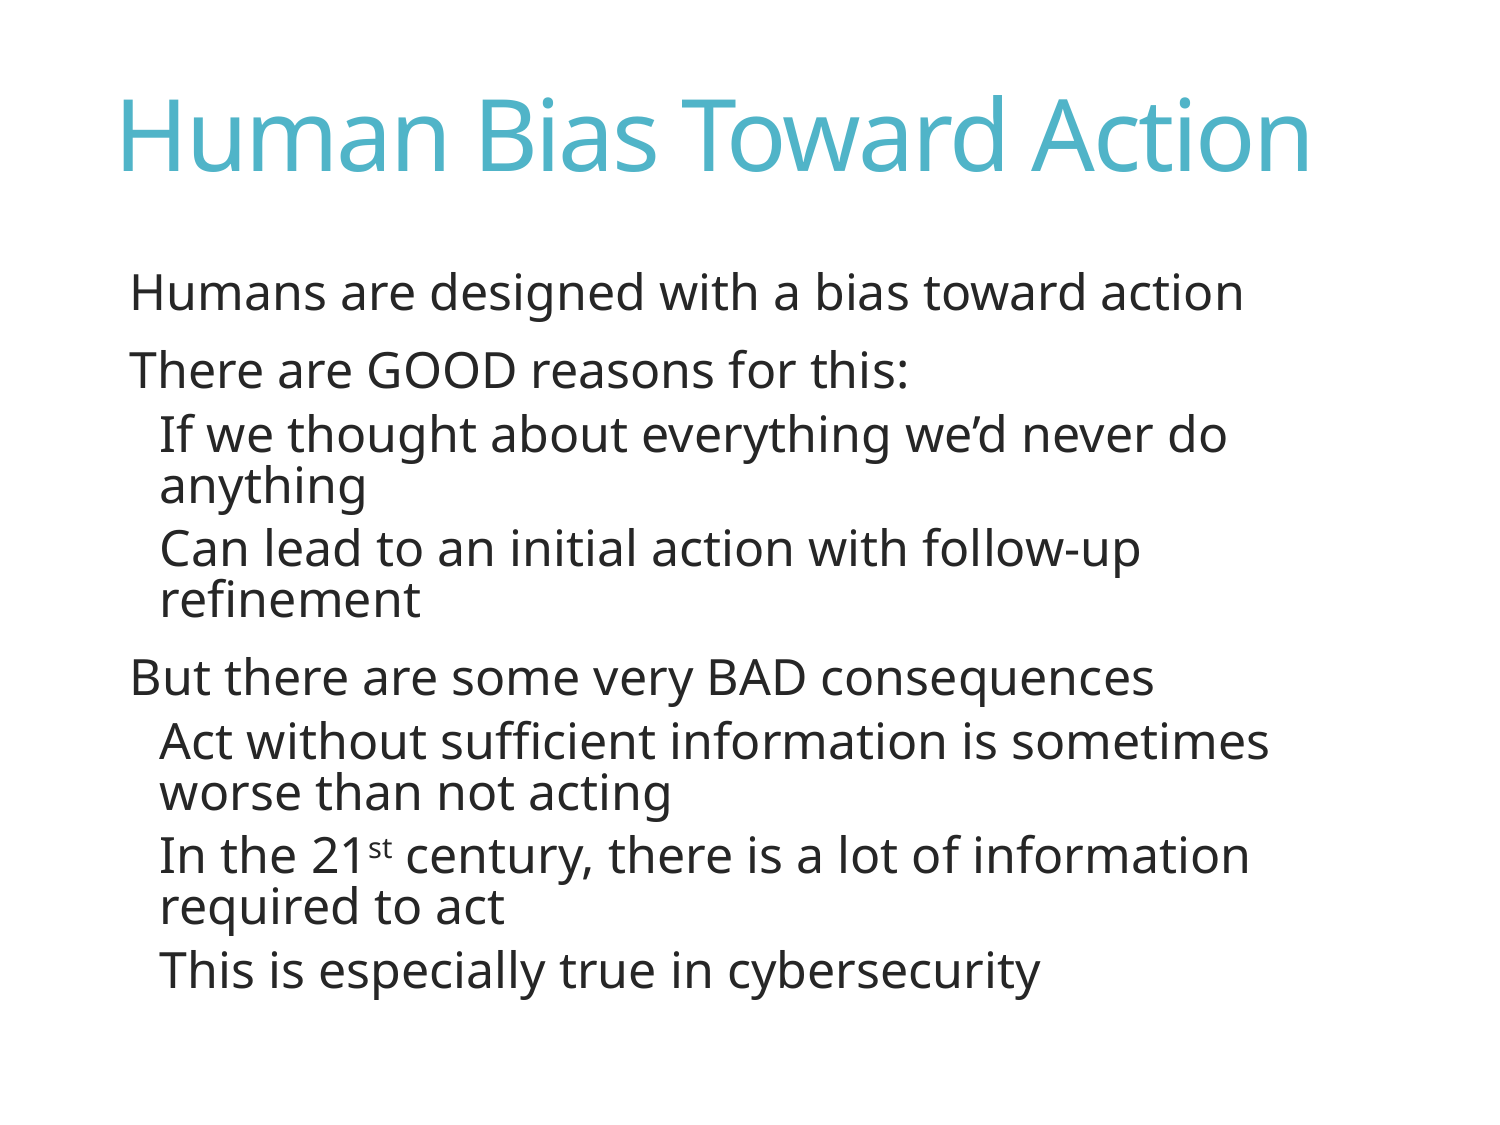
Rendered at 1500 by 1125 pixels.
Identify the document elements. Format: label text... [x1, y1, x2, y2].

title Human Bias Toward Action [99, 45, 1400, 233]
list Humans are designed with a bias toward action There are GOOD reasons for this: If we thought about everything we’d never do anything Can lead to an initial action with follow-up refinement But there are some very BAD consequences Act without sufficient information is sometimes worse than not acting In the 21st century, there is a lot of information required to act This is especially true in cybersecurity [99, 262, 1400, 938]
